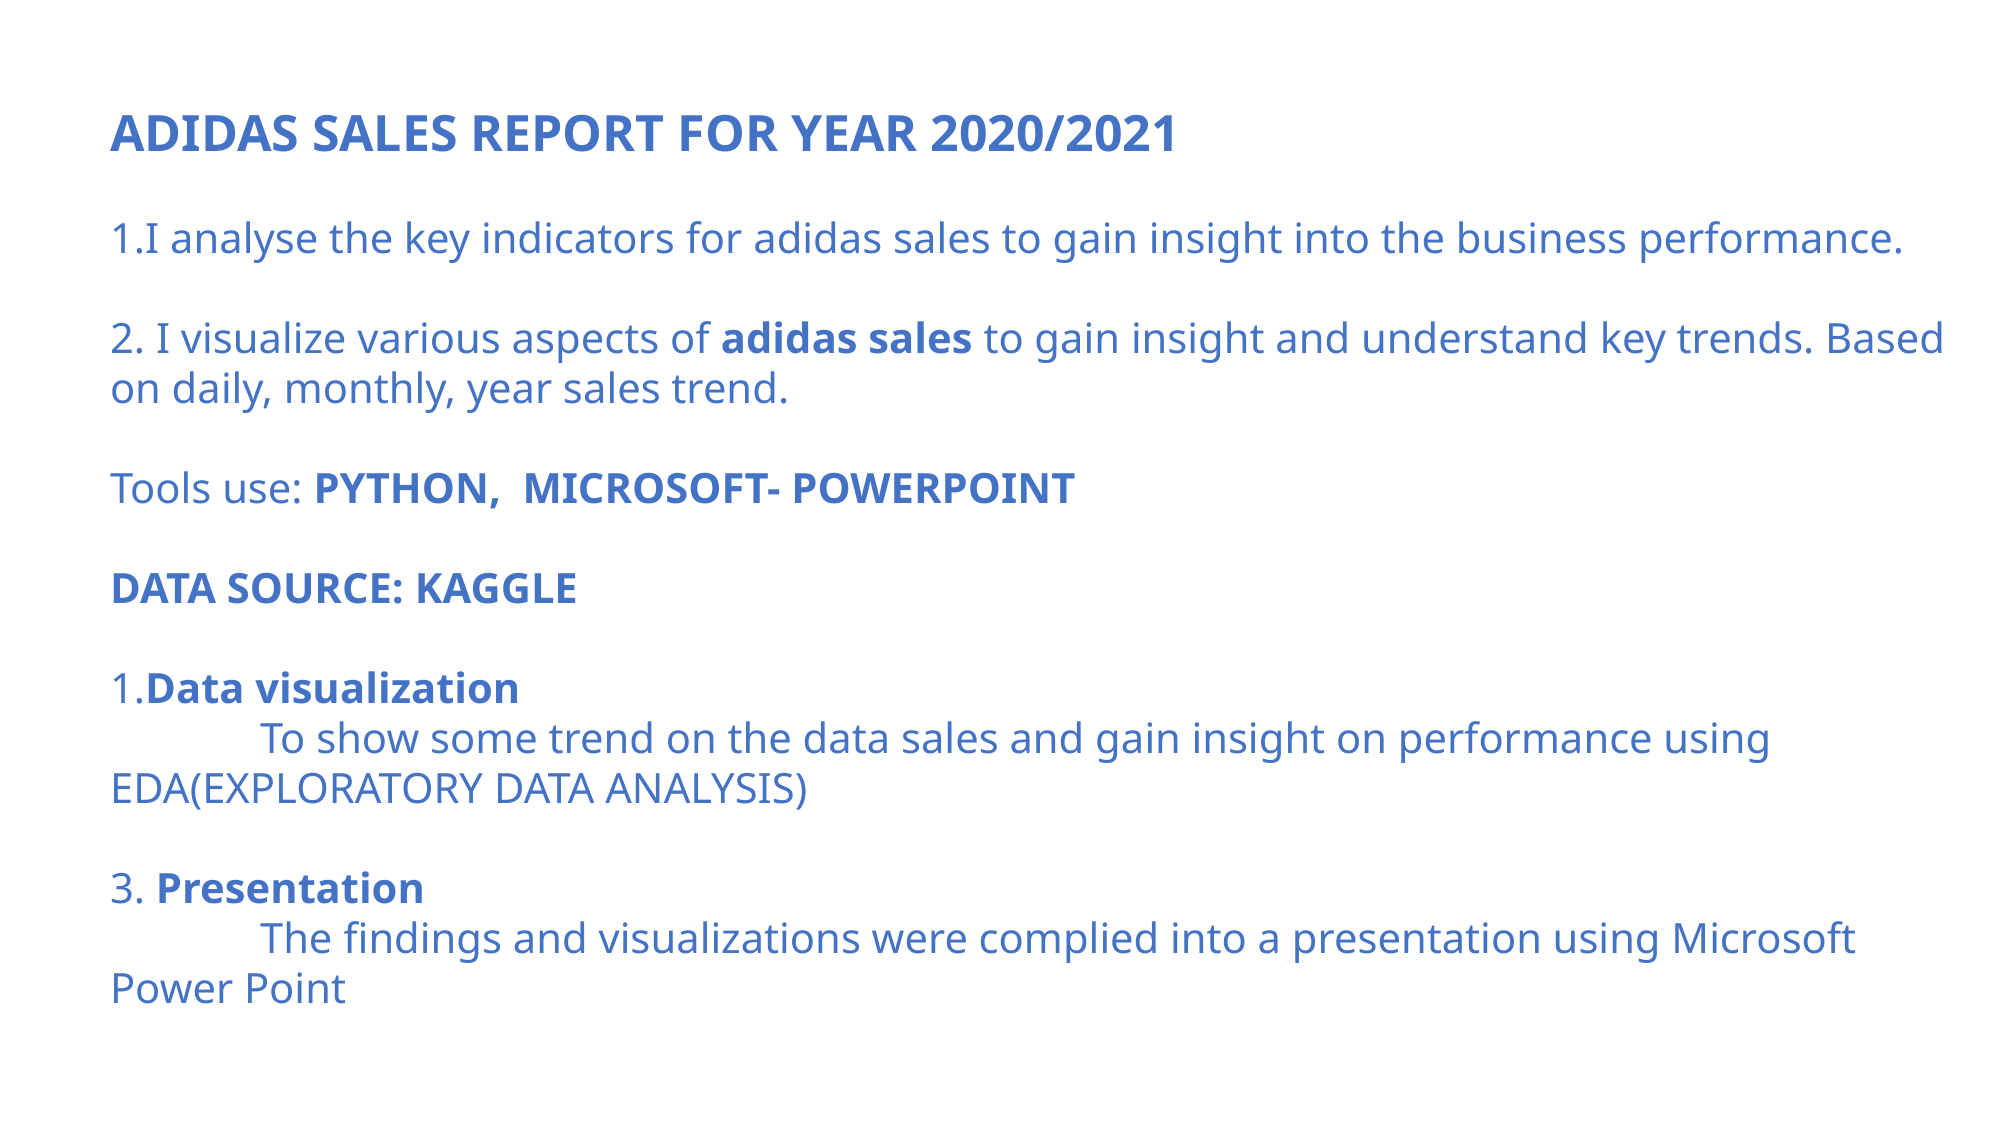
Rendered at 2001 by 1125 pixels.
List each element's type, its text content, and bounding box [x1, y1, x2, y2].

title ADIDAS SALES REPORT FOR YEAR 2020/2021 1.I analyse the key indicators for adidas sales to gain insight into the business performance. 2. I visualize various aspects of adidas sales to gain insight and understand key trends. Based on daily, monthly, year sales trend. Tools use: PYTHON, MICROSOFT- POWERPOINT DATA SOURCE: KAGGLE 1.Data visualization To show some trend on the data sales and gain insight on performance using EDA(EXPLORATORY DATA ANALYSIS) 3. Presentation The findings and visualizations were complied into a presentation using Microsoft Power Point [95, 106, 1964, 1007]
